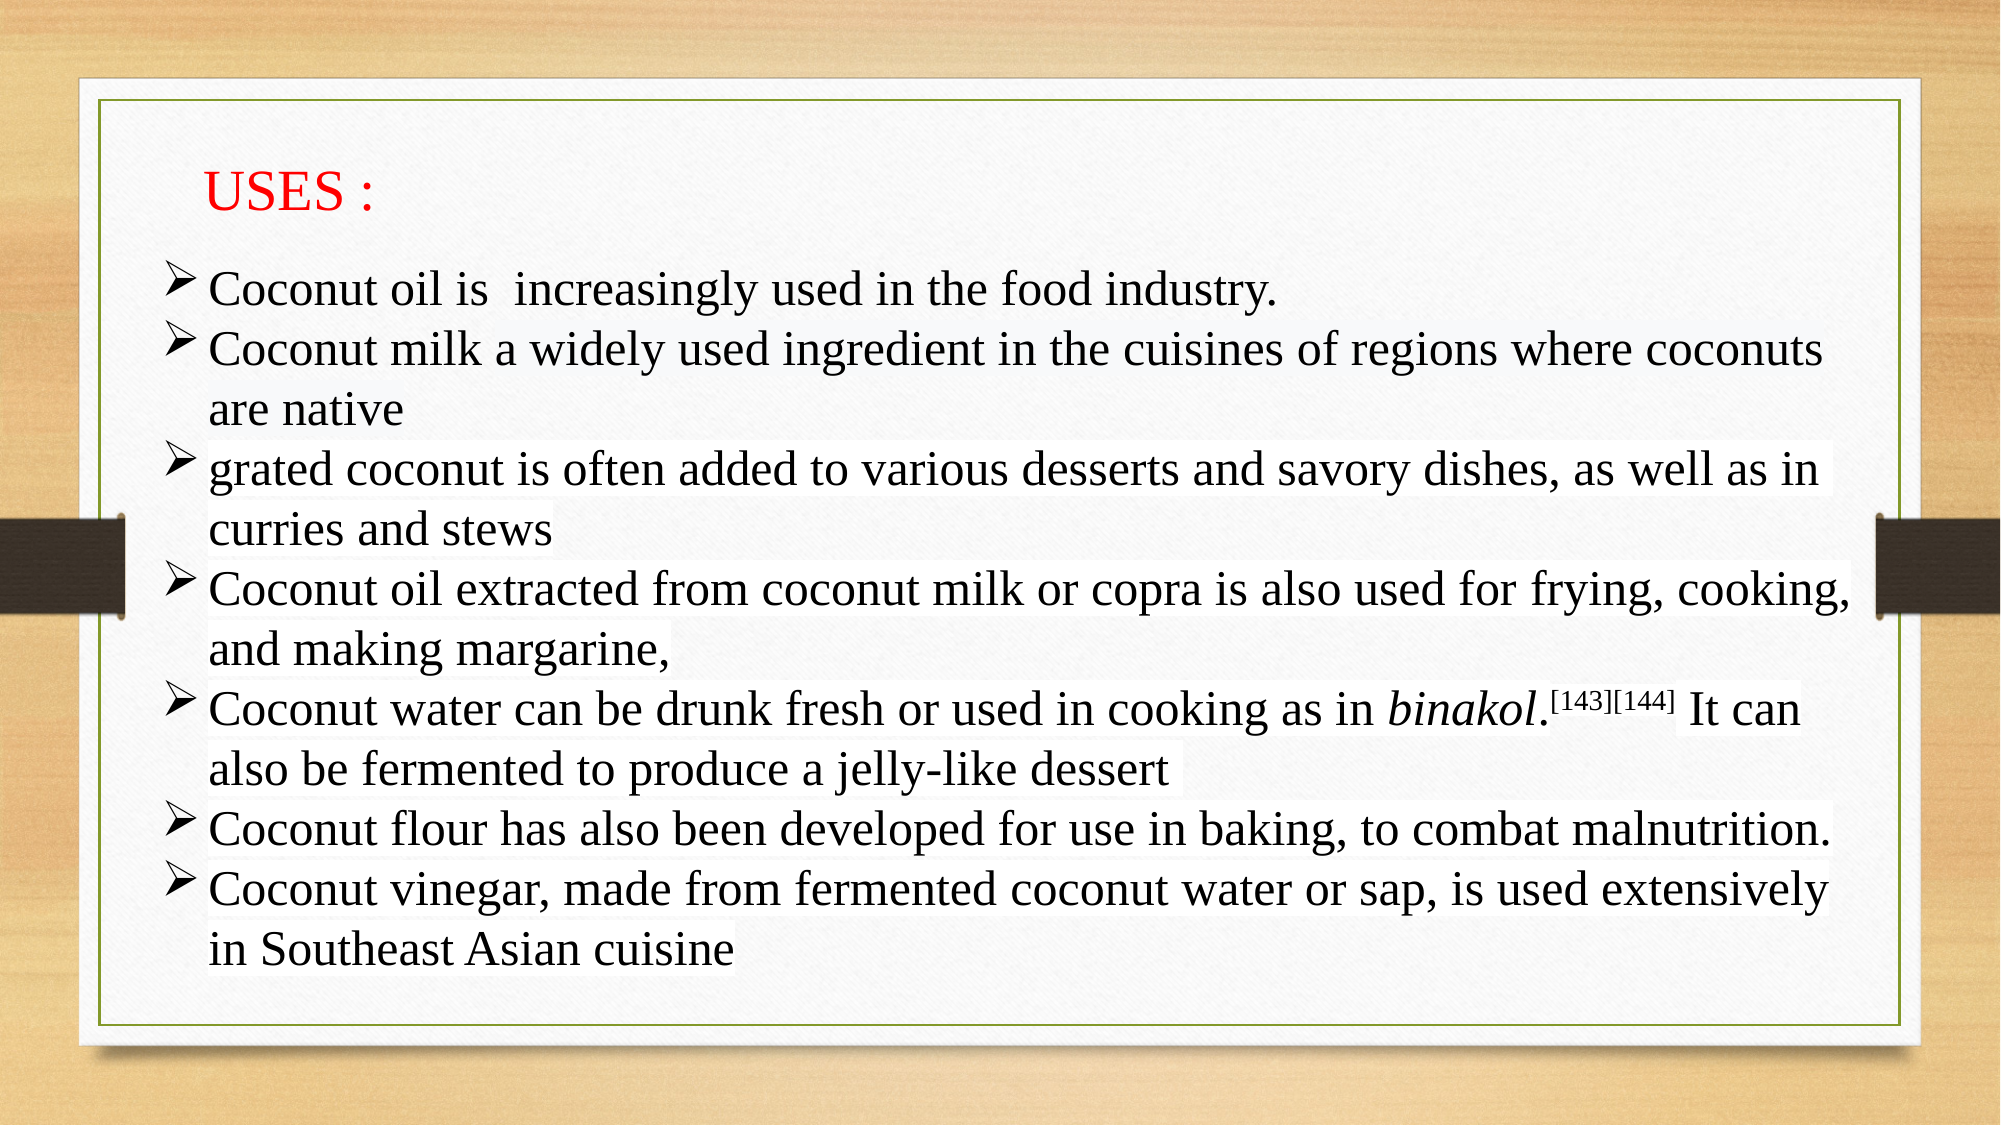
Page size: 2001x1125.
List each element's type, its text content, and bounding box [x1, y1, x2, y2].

picture [0, 0, 2001, 1125]
text_box USES : [188, 144, 1192, 230]
text_box Coconut oil is increasingly used in the food industry. Coconut milk a widely used ingredient in the cuisines of regions where coconuts are native grated coconut is often added to various desserts and savory dishes, as well as in curries and stews Coconut oil extracted from coconut milk or copra is also used for frying, cooking, and making margarine, Coconut water can be drunk fresh or used in cooking as in binakol.[143][144] It can also be fermented to produce a jelly-like dessert Coconut flour has also been developed for use in baking, to combat malnutrition. Coconut vinegar, made from fermented coconut water or sap, is used extensively in Southeast Asian cuisine [146, 247, 1893, 1028]
